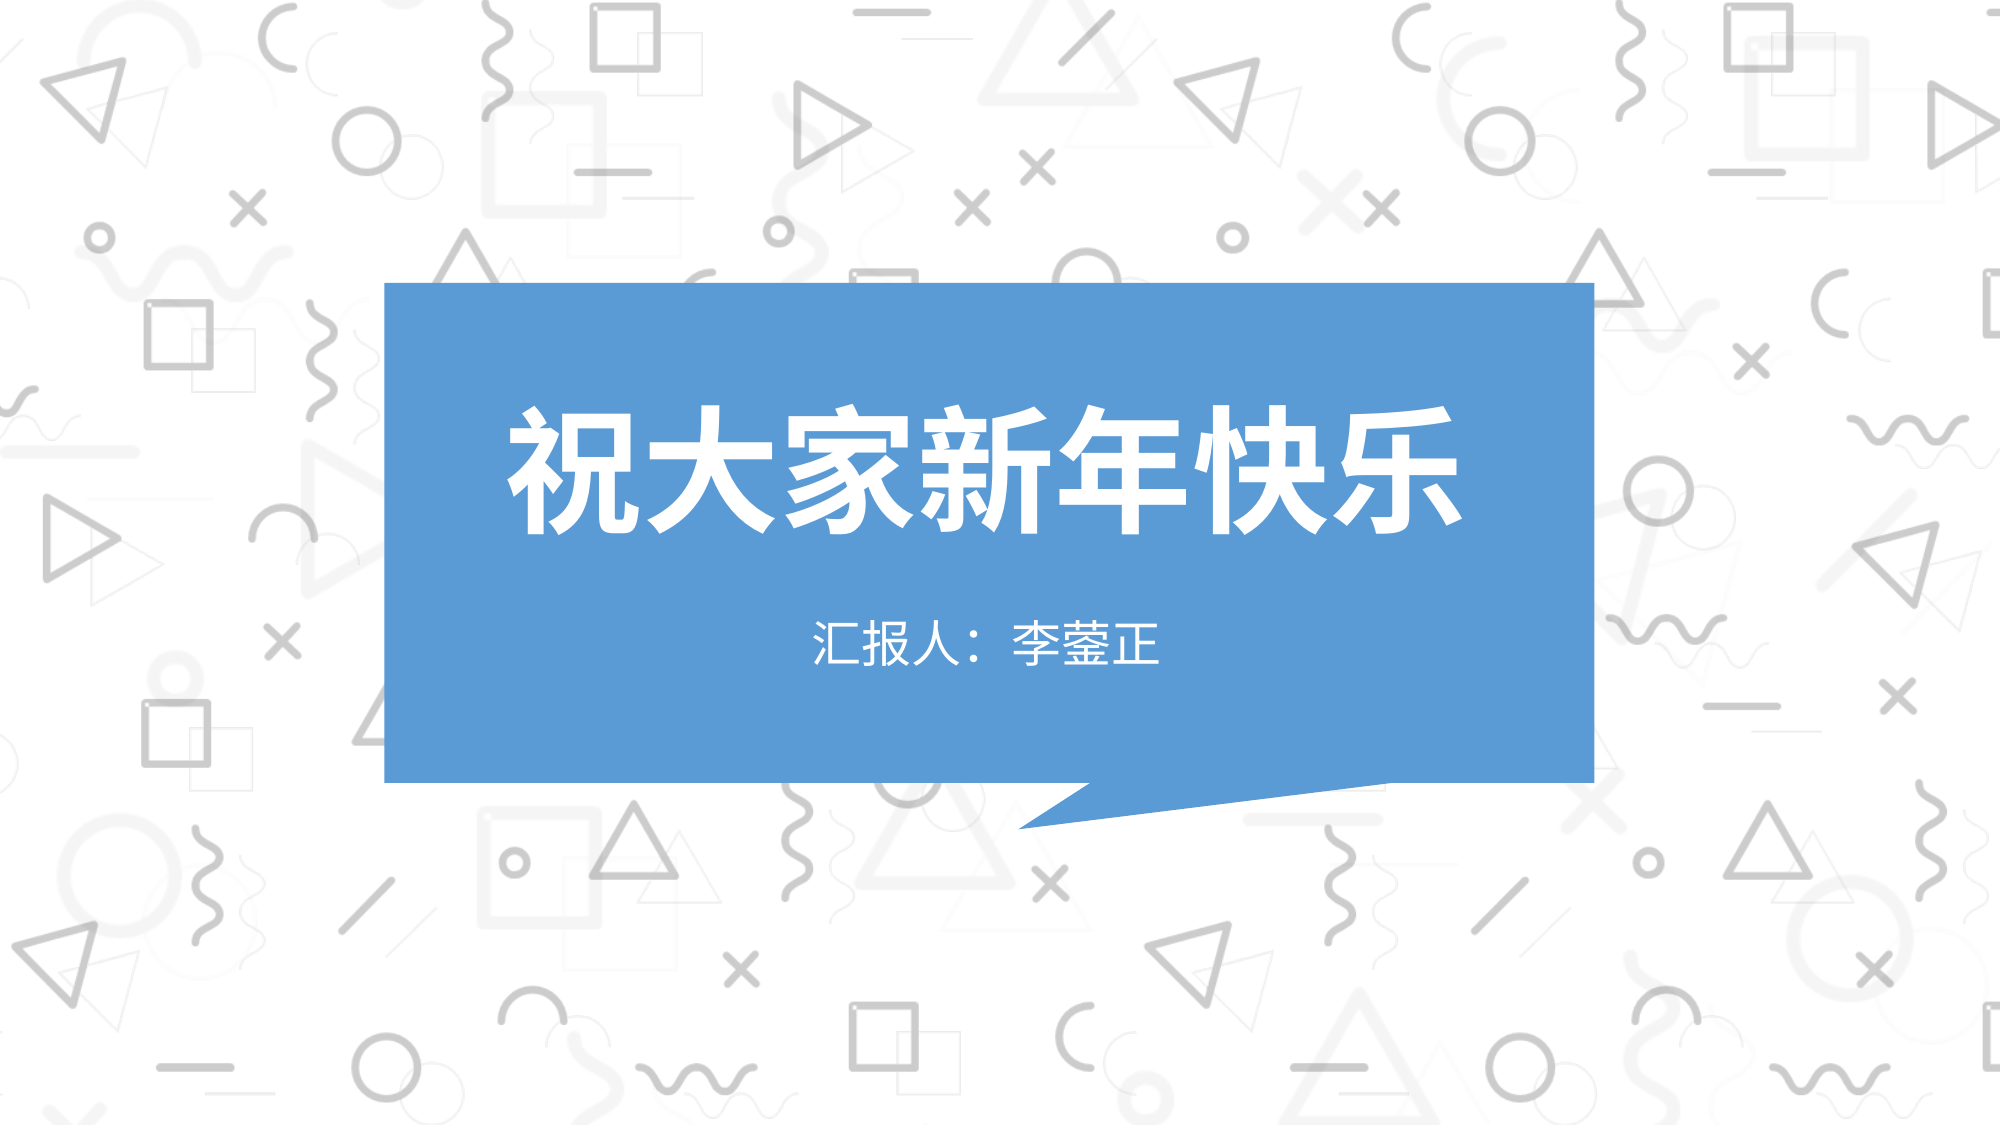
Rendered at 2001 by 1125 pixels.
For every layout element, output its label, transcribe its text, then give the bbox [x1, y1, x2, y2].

title 祝大家新年快乐 [381, 391, 1591, 560]
subtitle 汇报人：李蓥正 [381, 607, 1591, 681]
